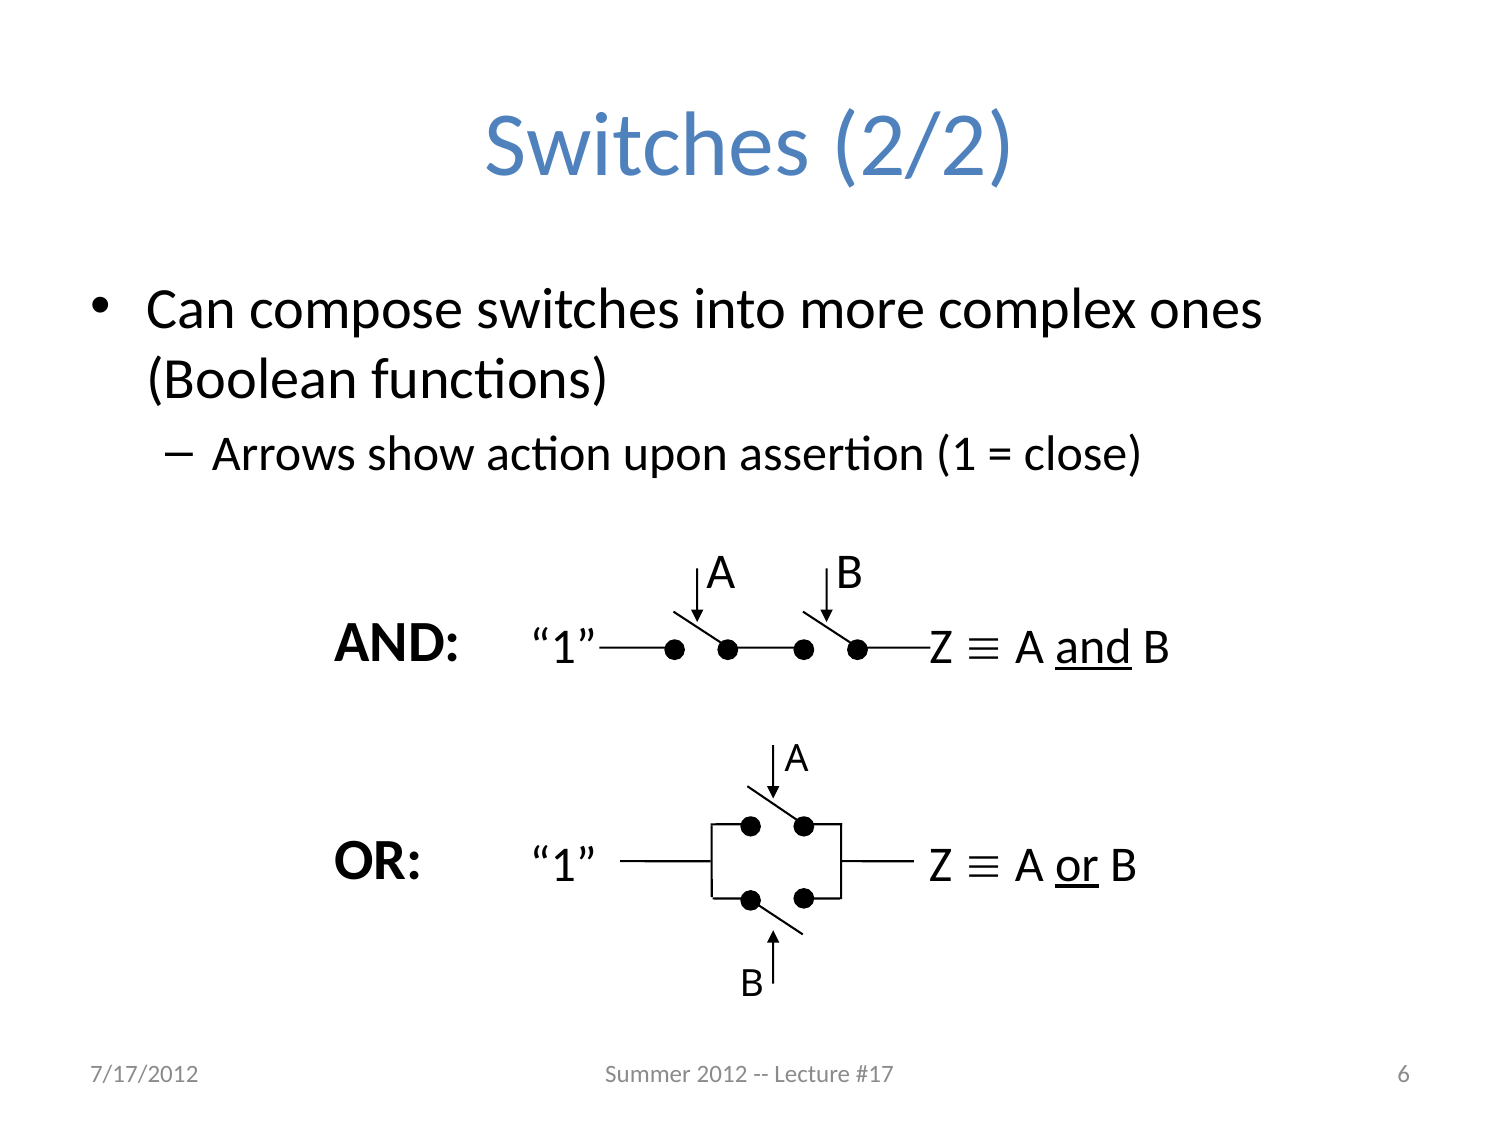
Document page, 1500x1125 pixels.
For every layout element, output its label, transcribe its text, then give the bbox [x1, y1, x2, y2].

slide_number 6 [1074, 1042, 1425, 1103]
footer Summer 2012 -- Lecture #17 [512, 1042, 988, 1103]
list Can compose switches into more complex ones (Boolean functions) Arrows show action upon assertion (1 = close) [75, 262, 1425, 590]
title Switches (2/2) [75, 45, 1425, 233]
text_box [331, 539, 1169, 679]
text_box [331, 719, 1136, 1006]
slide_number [75, 1042, 425, 1103]
